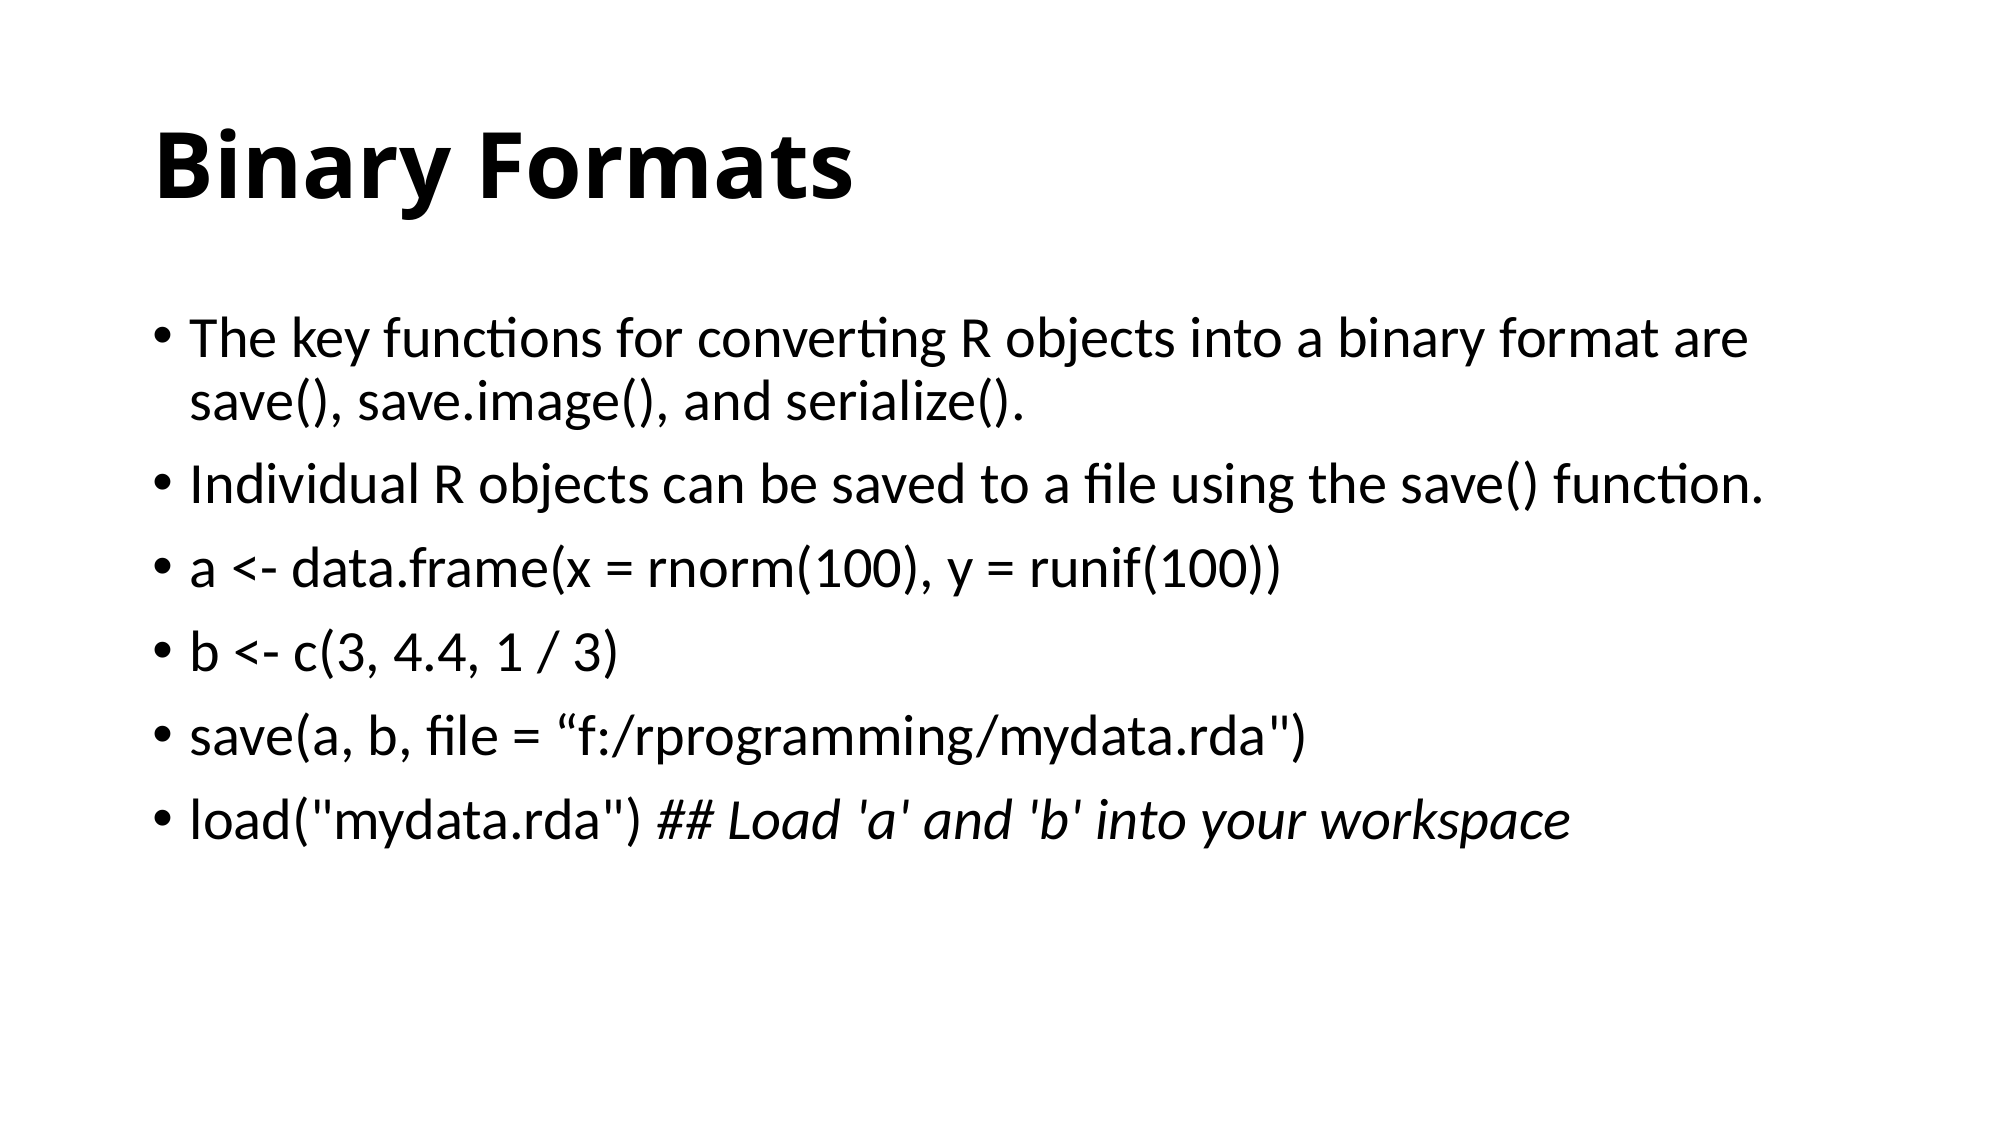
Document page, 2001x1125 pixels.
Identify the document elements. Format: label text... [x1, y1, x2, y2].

title Binary Formats [137, 59, 1863, 278]
list The key functions for converting R objects into a binary format are save(), save.image(), and serialize(). Individual R objects can be saved to a file using the save() function. a <- data.frame(x = rnorm(100), y = runif(100)) b <- c(3, 4.4, 1 / 3) save(a, b, file = “f:/rprogramming/mydata.rda") load("mydata.rda") ## Load 'a' and 'b' into your workspace [137, 299, 1863, 1014]
